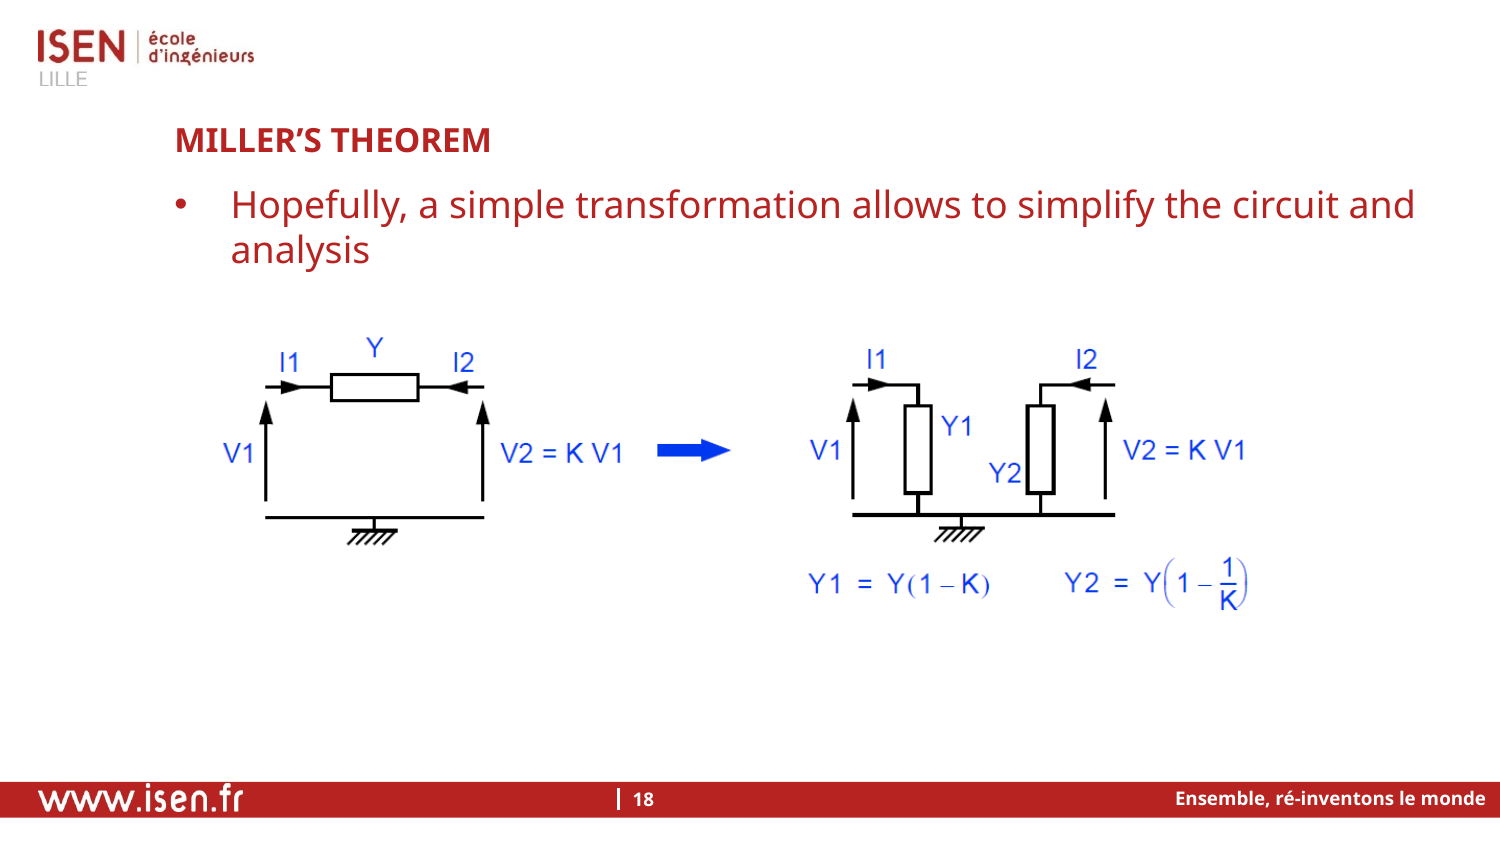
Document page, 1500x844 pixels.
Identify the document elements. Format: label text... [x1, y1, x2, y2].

picture [210, 303, 1280, 633]
picture [38, 29, 254, 86]
title Miller’s theorem [159, 86, 1459, 167]
slide_number 18 [617, 777, 891, 823]
list Hopefully, a simple transformation allows to simplify the circuit and analysis [159, 173, 1459, 754]
picture [38, 783, 243, 812]
footer Ensemble, ré-inventons le monde [891, 777, 1500, 822]
